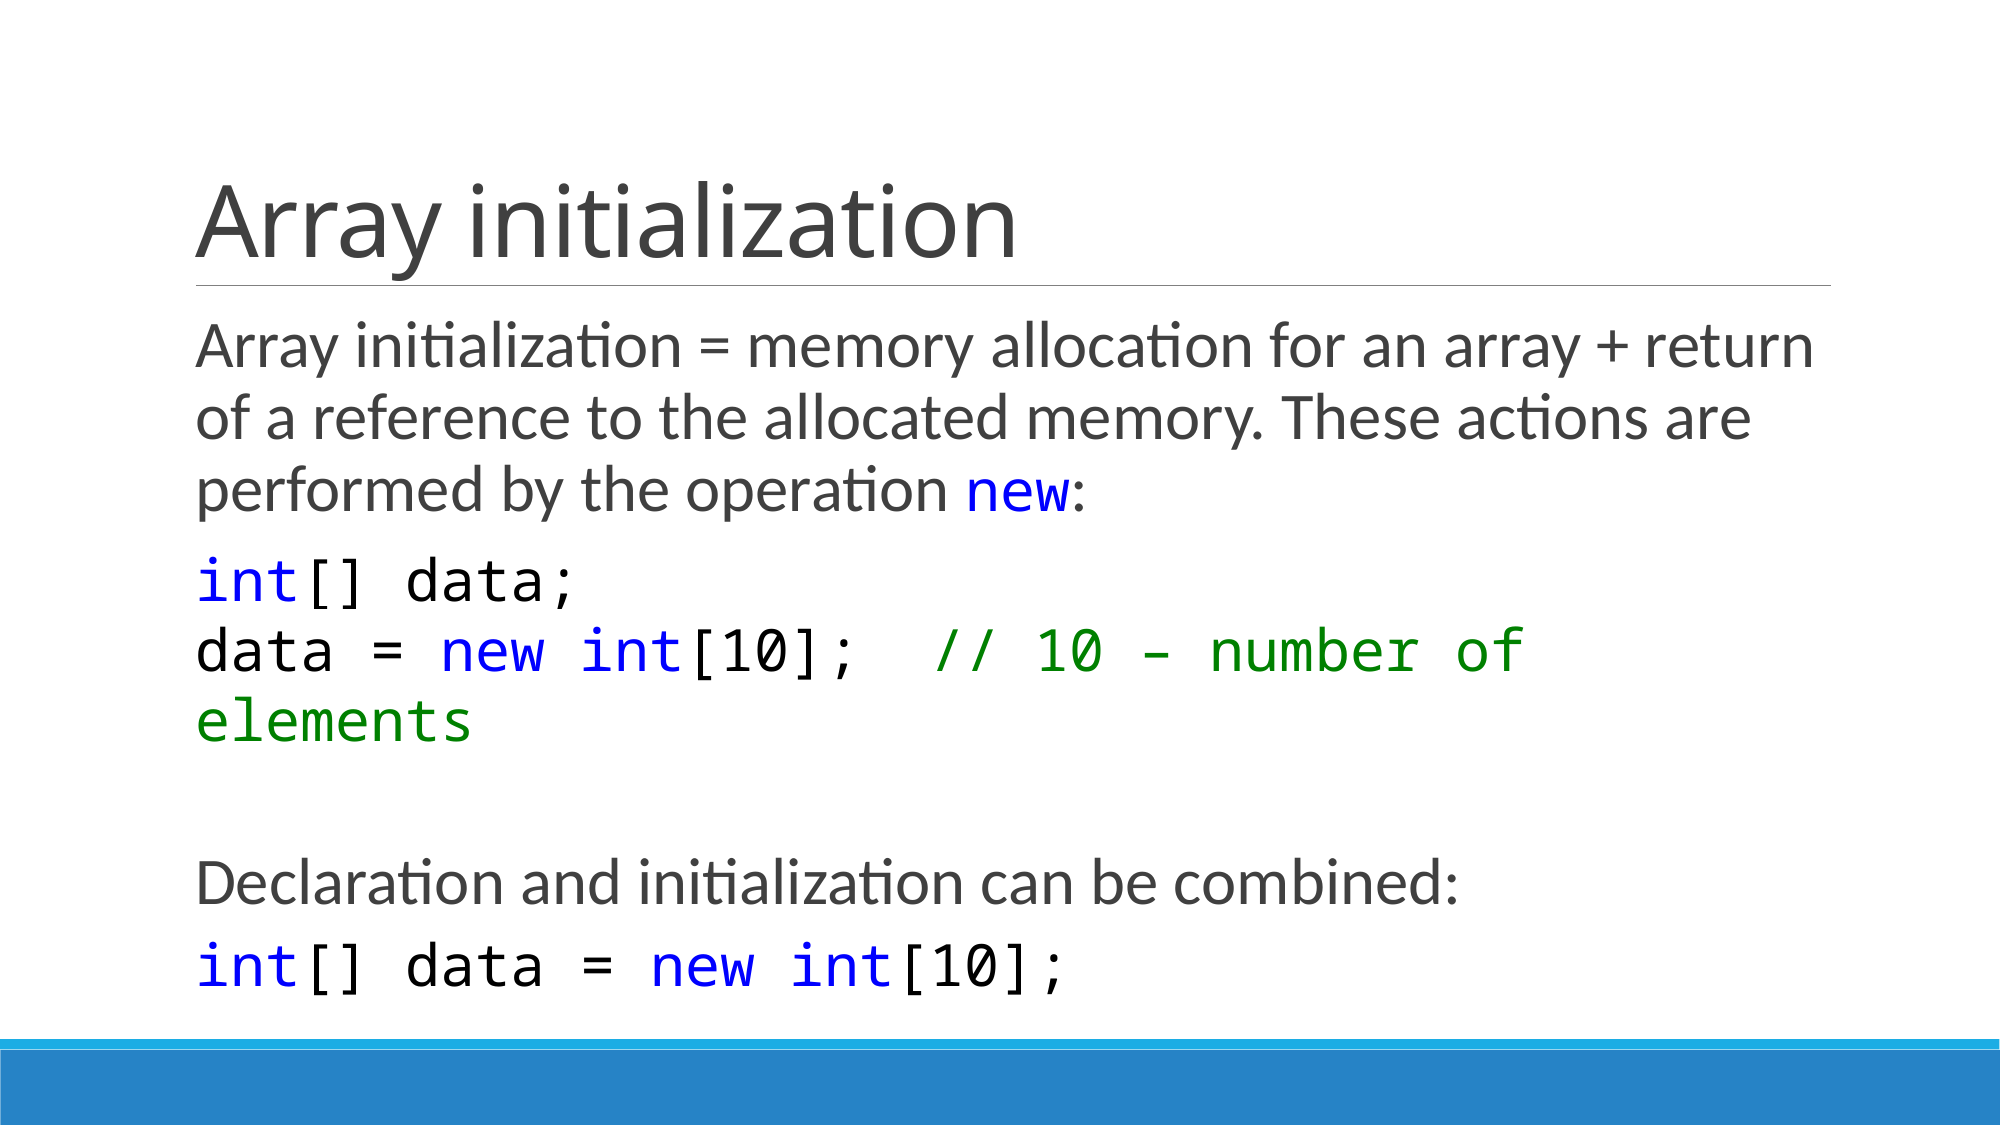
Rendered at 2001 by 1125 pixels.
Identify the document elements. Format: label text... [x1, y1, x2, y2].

title Array initialization [180, 47, 1830, 285]
list Array initialization = memory allocation for an array + return of a reference to the allocated memory. These actions are performed by the operation new: int[] data; data = new int[10]; // 10 – number of elements Declaration and initialization can be combined: int[] data = new int[10]; [180, 302, 1830, 1027]
